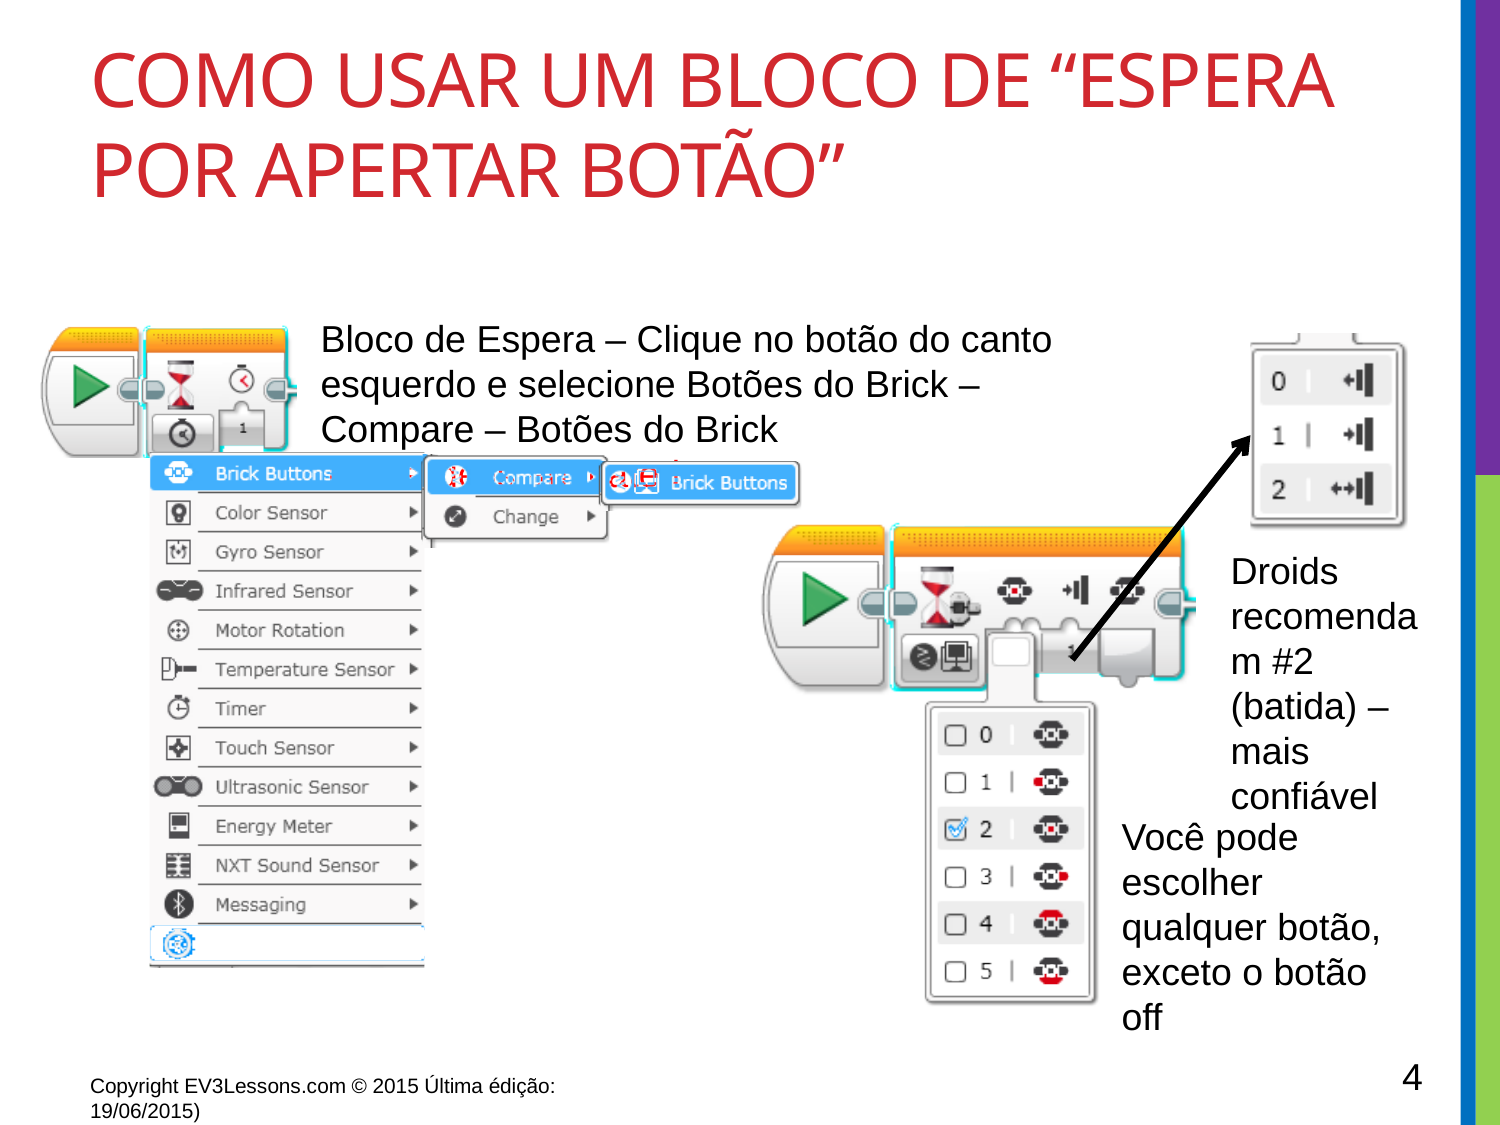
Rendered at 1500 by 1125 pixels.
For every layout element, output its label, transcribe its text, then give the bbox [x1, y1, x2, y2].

slide_number 4 [1387, 1045, 1491, 1106]
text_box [1071, 434, 1251, 661]
text_box Você pode escolher qualquer botão, exceto o botão off [1106, 805, 1406, 1046]
title Como usar um bloco de “espera por apertar botão” [75, 25, 1428, 250]
text_box Bloco de Espera – Clique no botão do canto esquerdo e selecione Botões do Brick – Compare – Botões do Brick This slide is animated. [305, 307, 1068, 503]
picture [39, 317, 802, 973]
text_box Droids recomendam #2 (batida) – mais confiável [1215, 539, 1445, 824]
picture [1249, 332, 1409, 538]
footer Copyright EV3Lessons.com © 2015 Última édição: 19/06/2015) [75, 1065, 638, 1112]
picture [753, 514, 1196, 1015]
